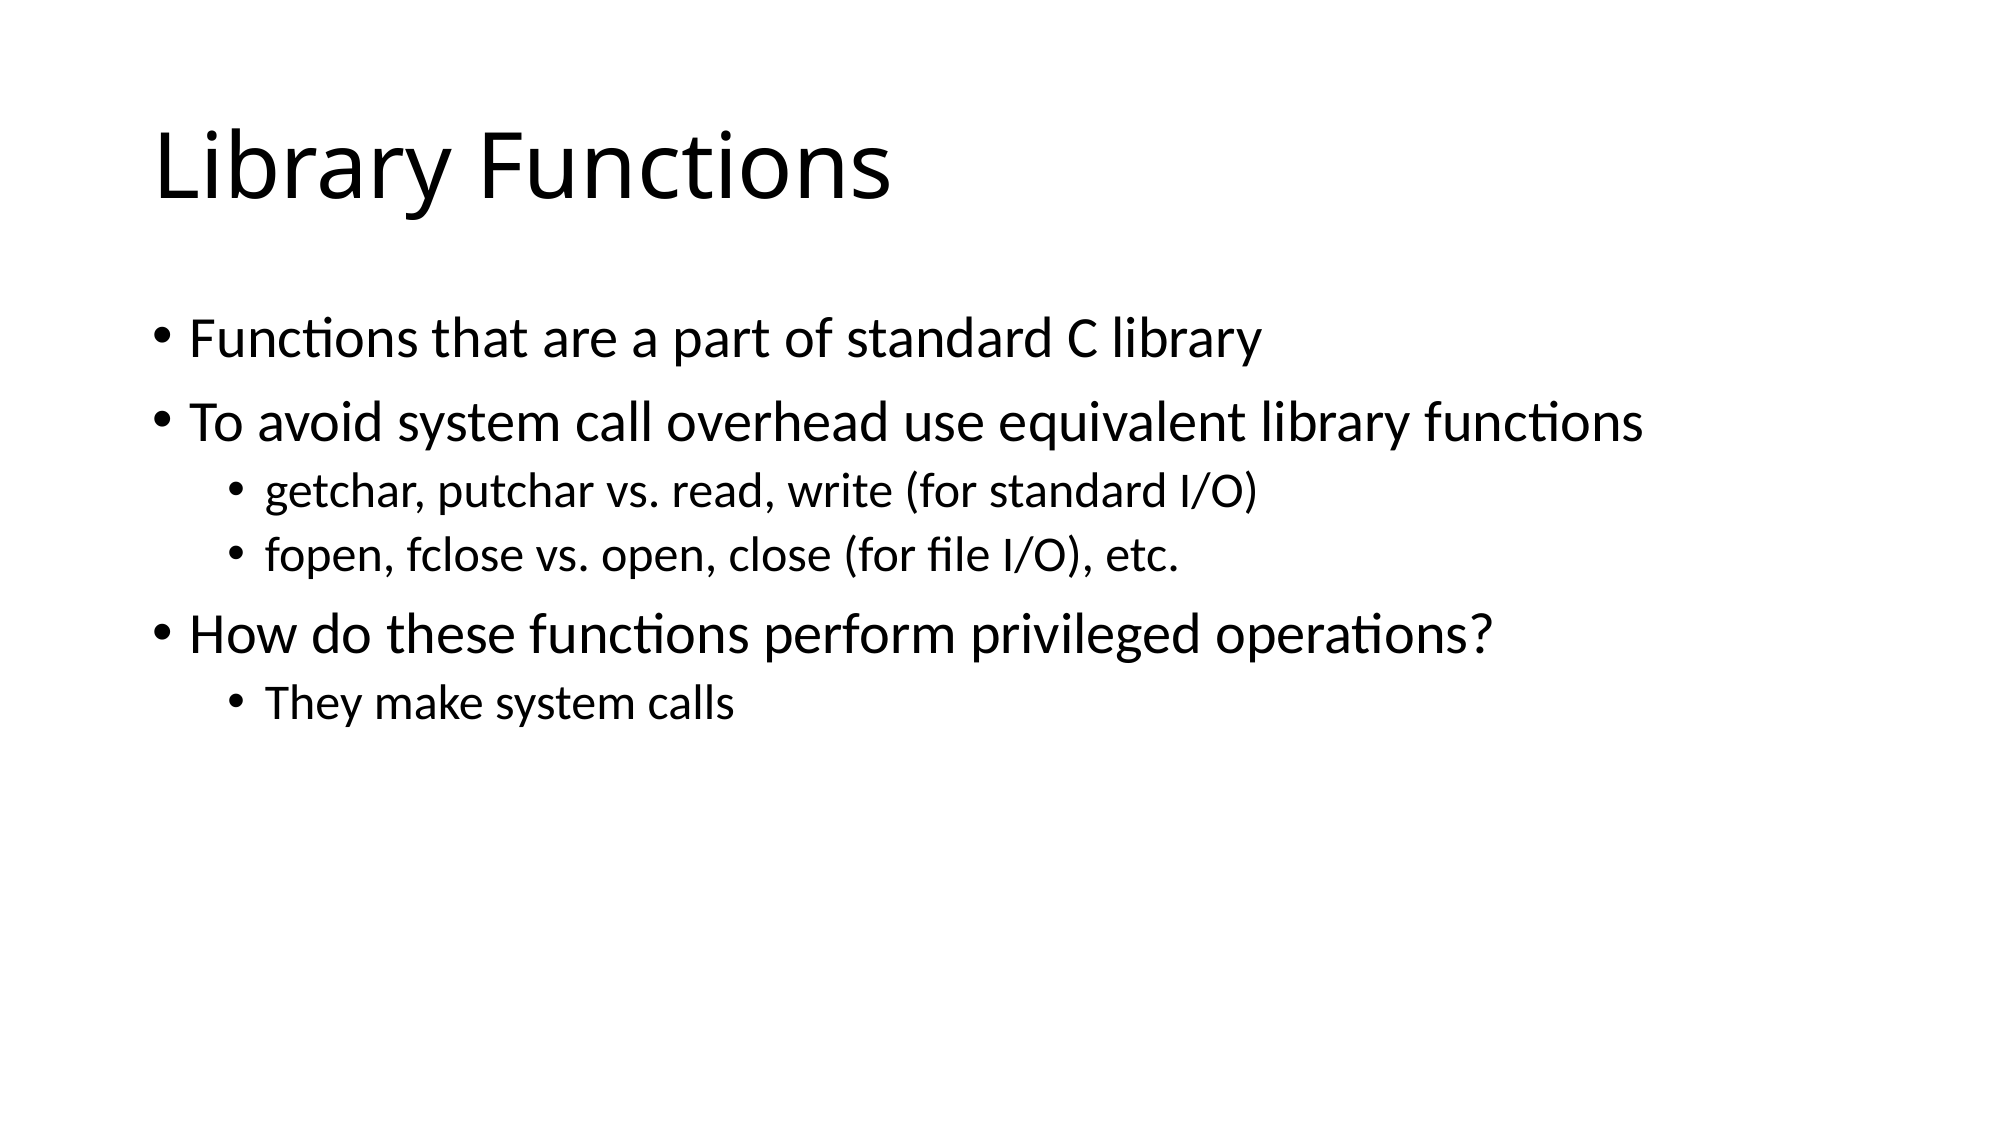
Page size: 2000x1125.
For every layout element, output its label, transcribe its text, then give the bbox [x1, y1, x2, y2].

title Library Functions [137, 59, 1862, 278]
list Functions that are a part of standard C library To avoid system call overhead use equivalent library functions getchar, putchar vs. read, write (for standard I/O) fopen, fclose vs. open, close (for file I/O), etc. How do these functions perform privileged operations? They make system calls [137, 299, 1862, 1014]
